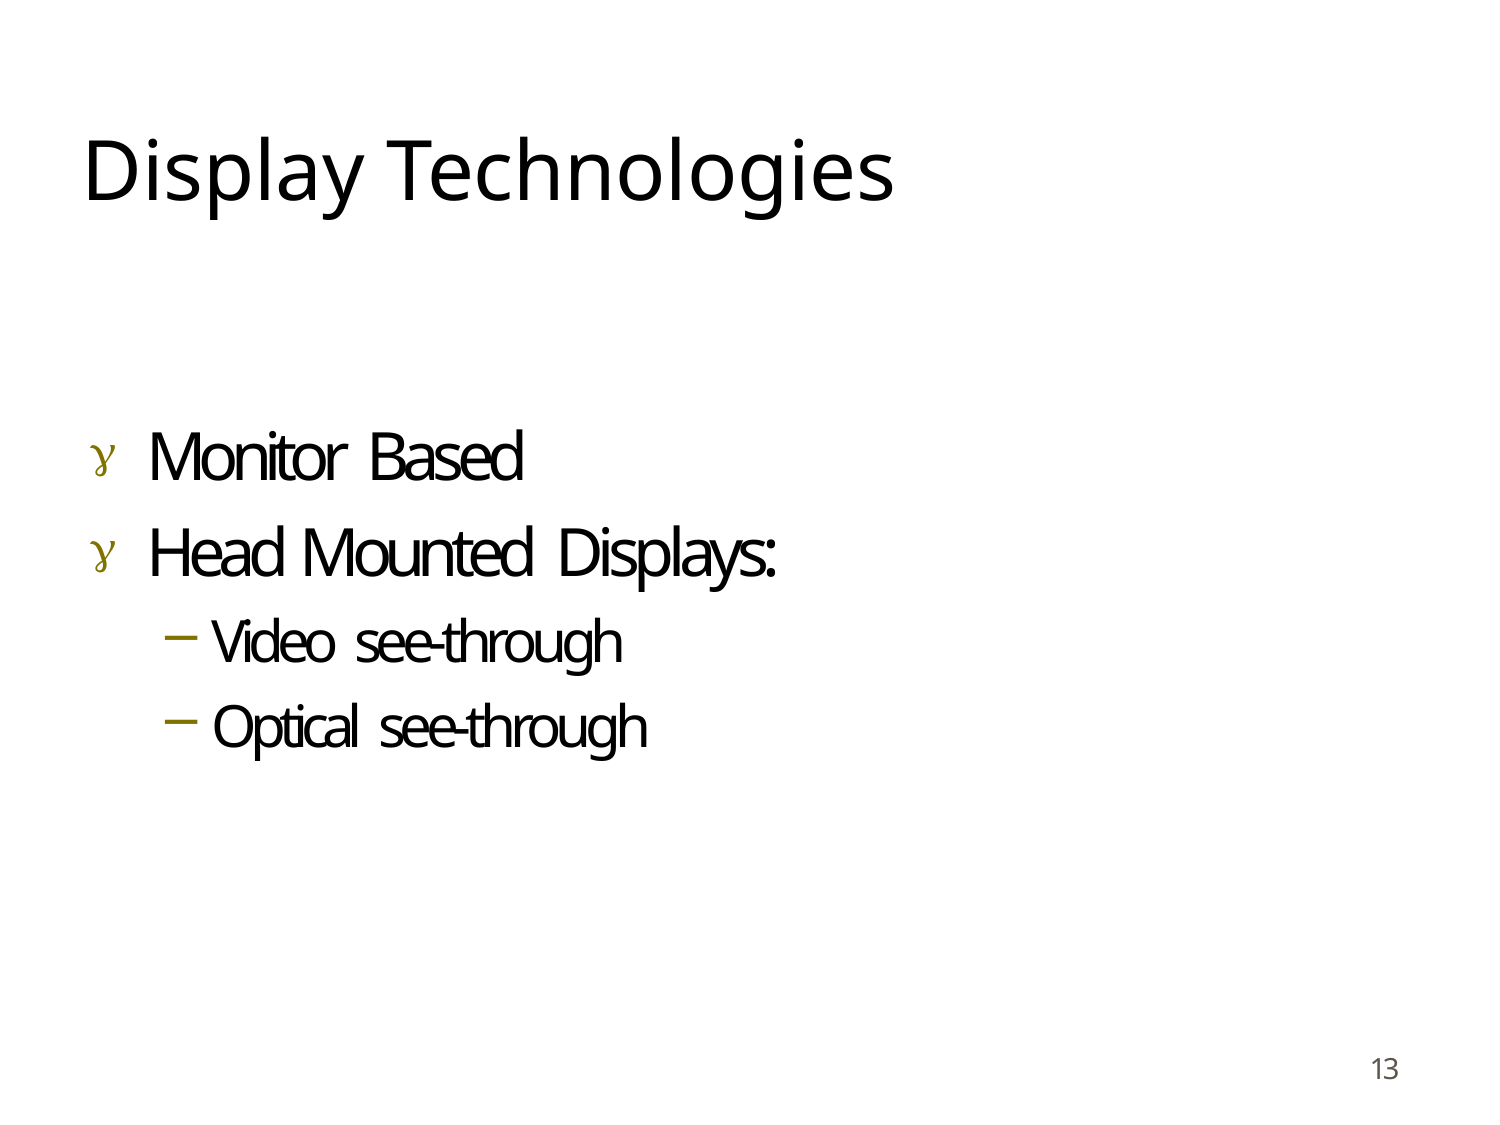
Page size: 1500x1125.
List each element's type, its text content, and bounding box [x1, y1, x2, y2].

text_box Monitor Based Head Mounted Displays: Video see-through Optical see-through [144, 395, 876, 760]
title Display Technologies [79, 115, 1055, 306]
text_box   [87, 418, 110, 574]
slide_number 12 [1365, 1045, 1406, 1125]
